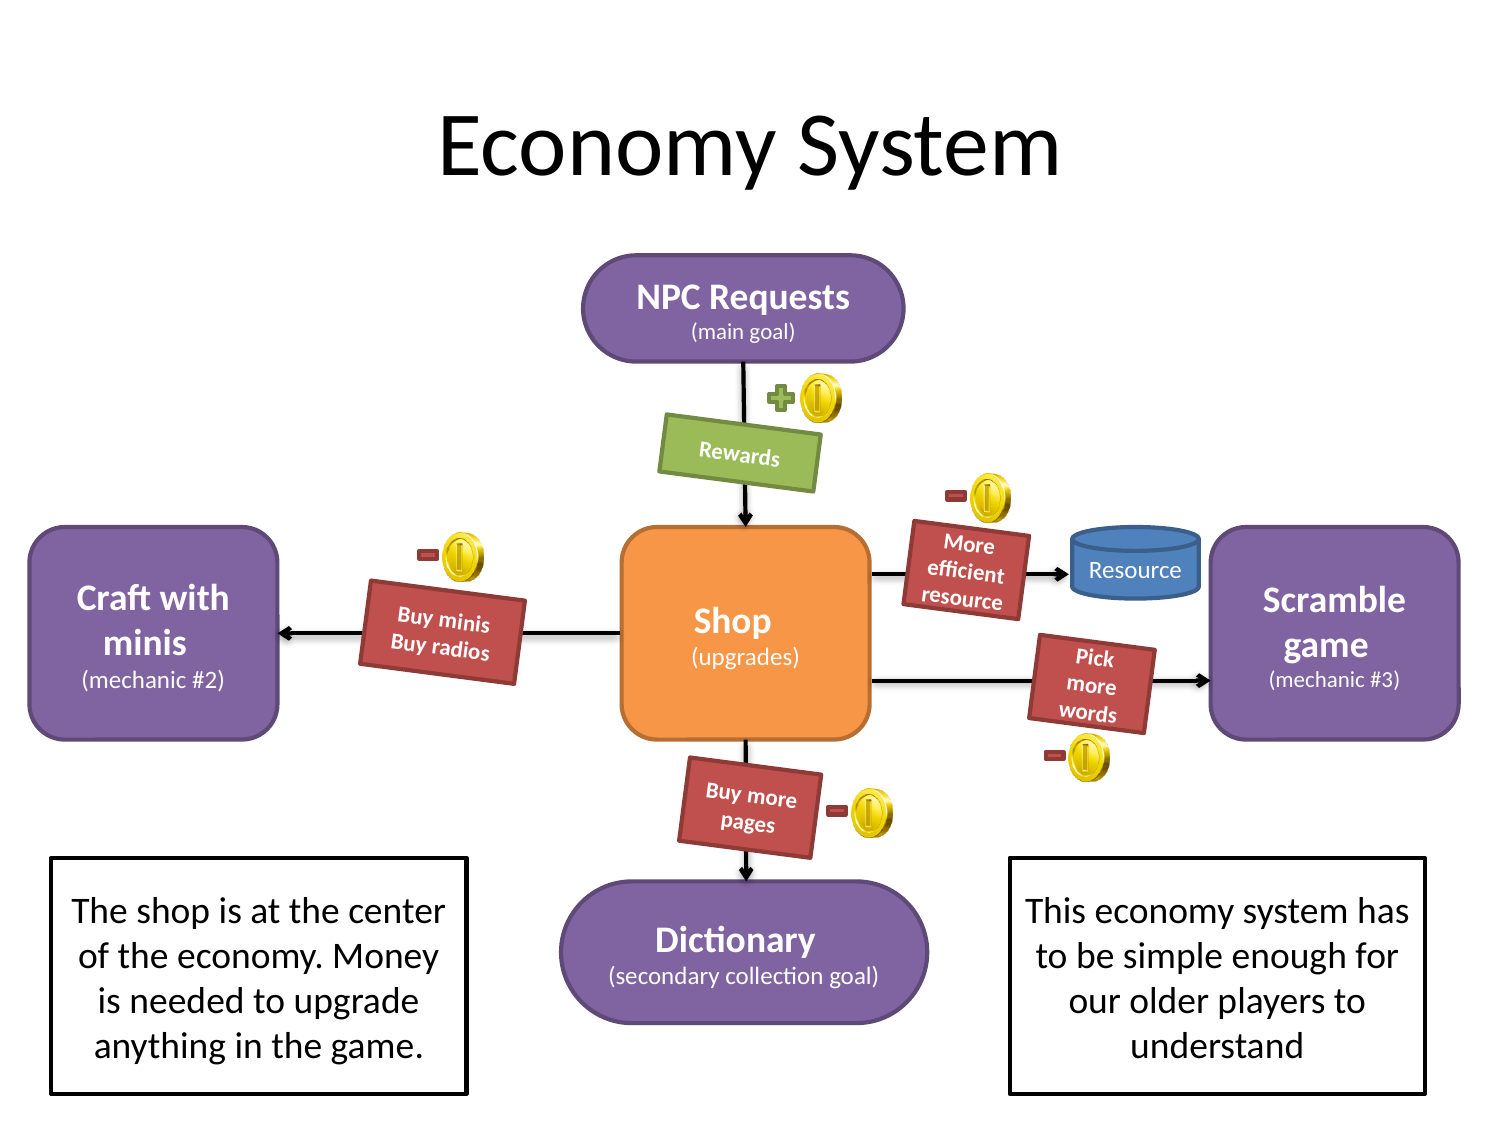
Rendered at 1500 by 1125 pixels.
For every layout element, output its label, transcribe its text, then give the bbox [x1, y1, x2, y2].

text_box More efficient resource [901, 582, 1026, 622]
text_box Buy minis Buy radios [358, 642, 522, 686]
text_box [417, 549, 437, 561]
text_box Buy more pages [677, 755, 740, 851]
text_box Shop (upgrades) [619, 524, 872, 742]
title Economy System [75, 45, 1425, 233]
text_box Resource [1070, 524, 1201, 601]
picture [442, 532, 484, 582]
text_box Rewards [750, 423, 823, 494]
text_box [1044, 750, 1063, 761]
text_box [945, 490, 965, 502]
text_box More efficient resource [905, 518, 1032, 573]
picture [851, 788, 893, 838]
picture [970, 473, 1012, 523]
text_box [767, 384, 795, 412]
text_box NPC Requests (main goal) [580, 253, 906, 364]
text_box Dictionary (secondary collection goal) [558, 879, 930, 1026]
text_box Rewards [657, 412, 737, 484]
text_box This economy system has to be simple enough for our older players to understand [1008, 856, 1427, 1096]
text_box Pick more words [1027, 688, 1152, 736]
text_box Craft with minis (mechanic #2) [27, 524, 280, 742]
text_box Buy minis Buy radios [362, 578, 528, 632]
text_box Scramble game (mechanic #3) [1208, 524, 1461, 742]
text_box Buy more pages [752, 763, 824, 860]
text_box [826, 805, 846, 817]
text_box Pick more words [1032, 632, 1157, 679]
picture [800, 373, 842, 423]
picture [1068, 732, 1110, 783]
text_box The shop is at the center of the economy. Money is needed to upgrade anything in the game. [49, 856, 469, 1096]
